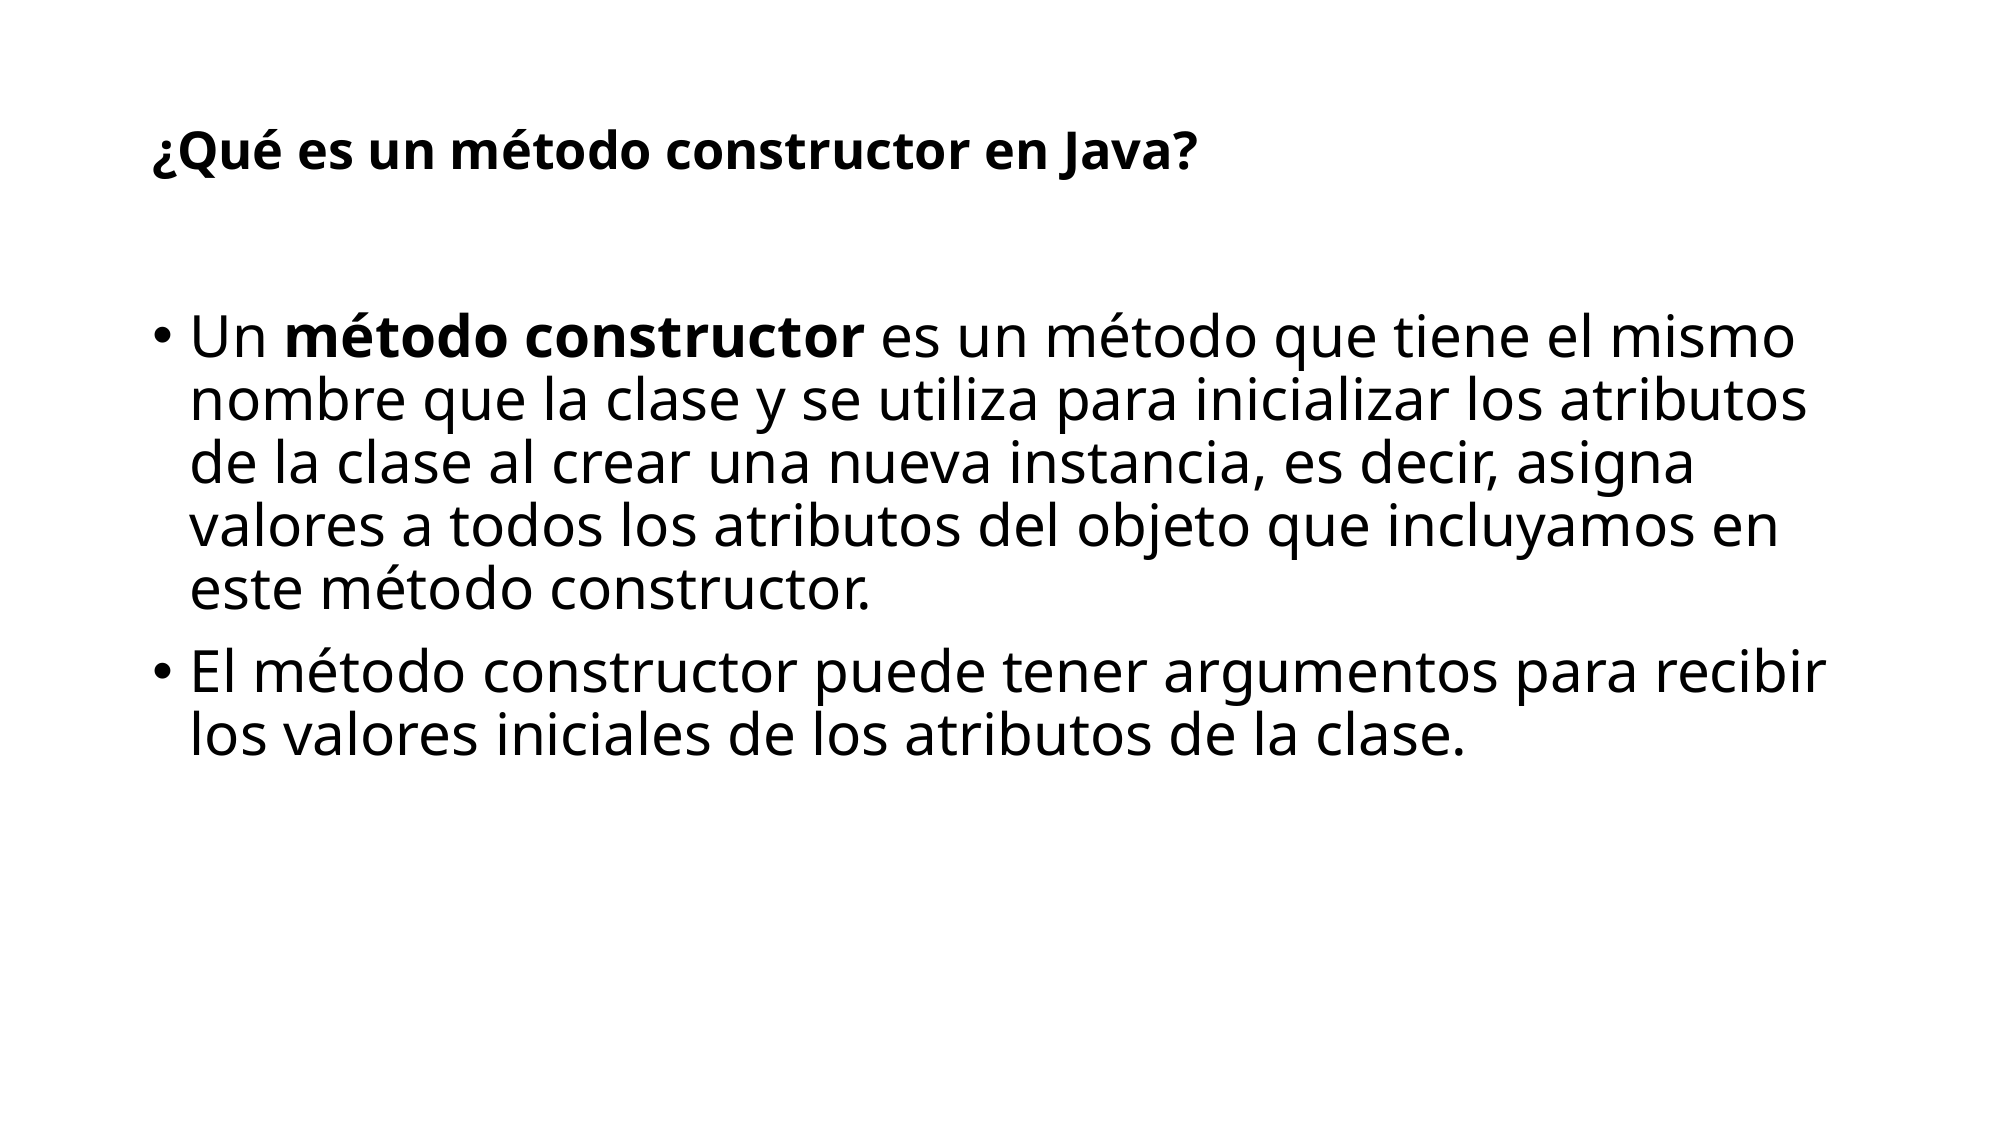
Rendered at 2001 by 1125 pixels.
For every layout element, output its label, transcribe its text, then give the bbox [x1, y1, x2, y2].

title ¿Qué es un método constructor en Java? [137, 59, 1863, 278]
list Un método constructor es un método que tiene el mismo nombre que la clase y se utiliza para inicializar los atributos de la clase al crear una nueva instancia, es decir, asigna valores a todos los atributos del objeto que incluyamos en este método constructor. El método constructor puede tener argumentos para recibir los valores iniciales de los atributos de la clase. [137, 299, 1863, 1014]
